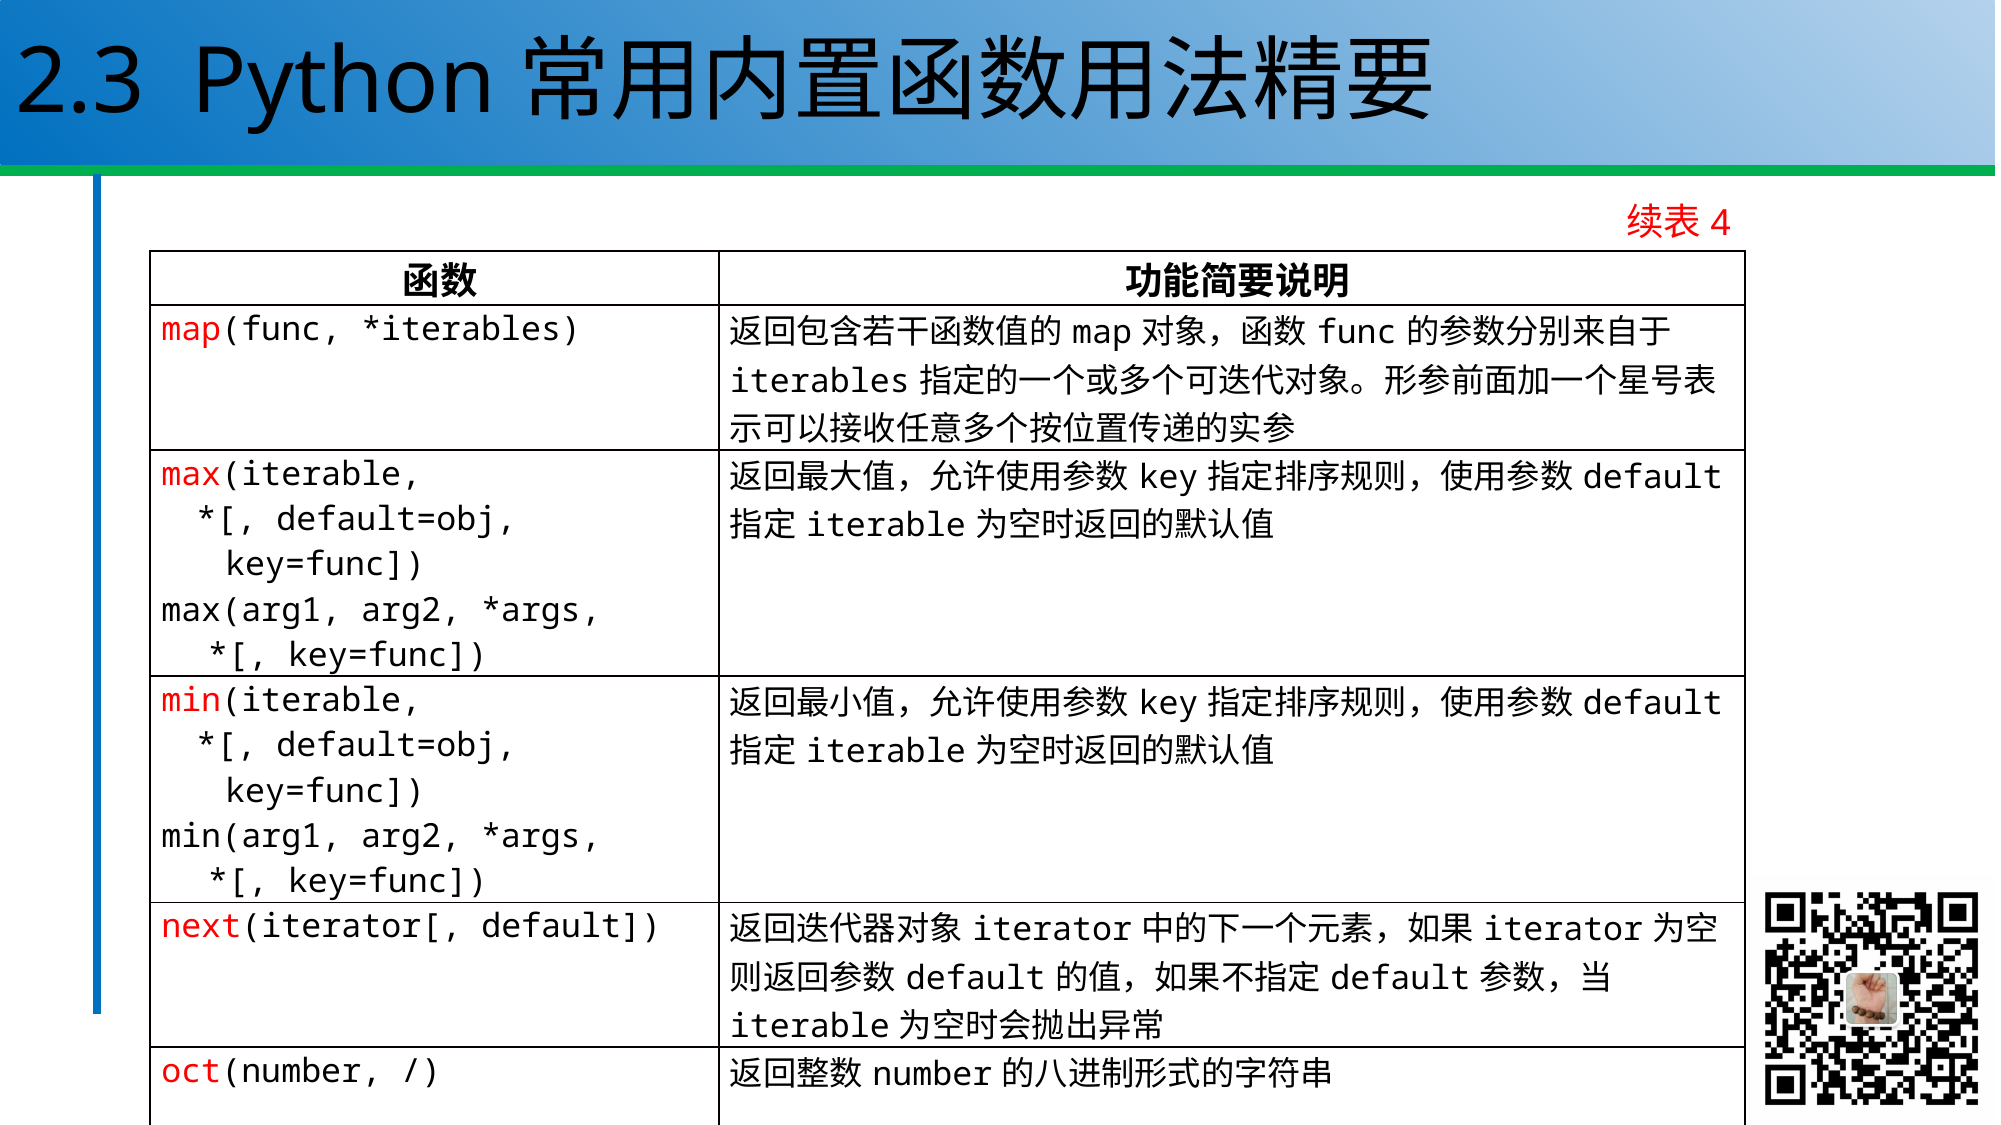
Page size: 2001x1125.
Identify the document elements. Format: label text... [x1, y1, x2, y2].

table_cell max(iterable, *[, default=obj, key=func]) max(arg1, arg2, *args, *[, key=func]) [151, 451, 718, 675]
table_cell 返回最小值，允许使用参数key指定排序规则，使用参数default指定iterable为空时返回的默认值 [720, 677, 1744, 902]
slide_number [1746, 1042, 1863, 1103]
table_cell 返回迭代器对象iterator中的下一个元素，如果iterator为空则返回参数default的值，如果不指定default参数，当iterable为空时会抛出异常 [720, 903, 1744, 1046]
table_cell oct(number, /) [151, 1048, 718, 1125]
table_cell 返回整数number的八进制形式的字符串 [720, 1048, 1744, 1125]
table_cell 返回最大值，允许使用参数key指定排序规则，使用参数default指定iterable为空时返回的默认值 [720, 451, 1744, 675]
text_box 续表4 [1529, 190, 1746, 251]
table_cell next(iterator[, default]) [151, 903, 718, 1046]
picture [1748, 875, 1995, 1122]
table_cell map(func, *iterables) [151, 306, 718, 449]
table_cell min(iterable, *[, default=obj, key=func]) min(arg1, arg2, *args, *[, key=func]) [151, 677, 718, 902]
table_header 函数 [151, 252, 718, 304]
table_header 功能简要说明 [720, 252, 1744, 304]
table_cell 返回包含若干函数值的map对象，函数func的参数分别来自于iterables指定的一个或多个可迭代对象。形参前面加一个星号表示可以接收任意多个按位置传递的实参 [720, 306, 1744, 449]
title 2.3 Python常用内置函数用法精要 [0, 0, 1995, 165]
